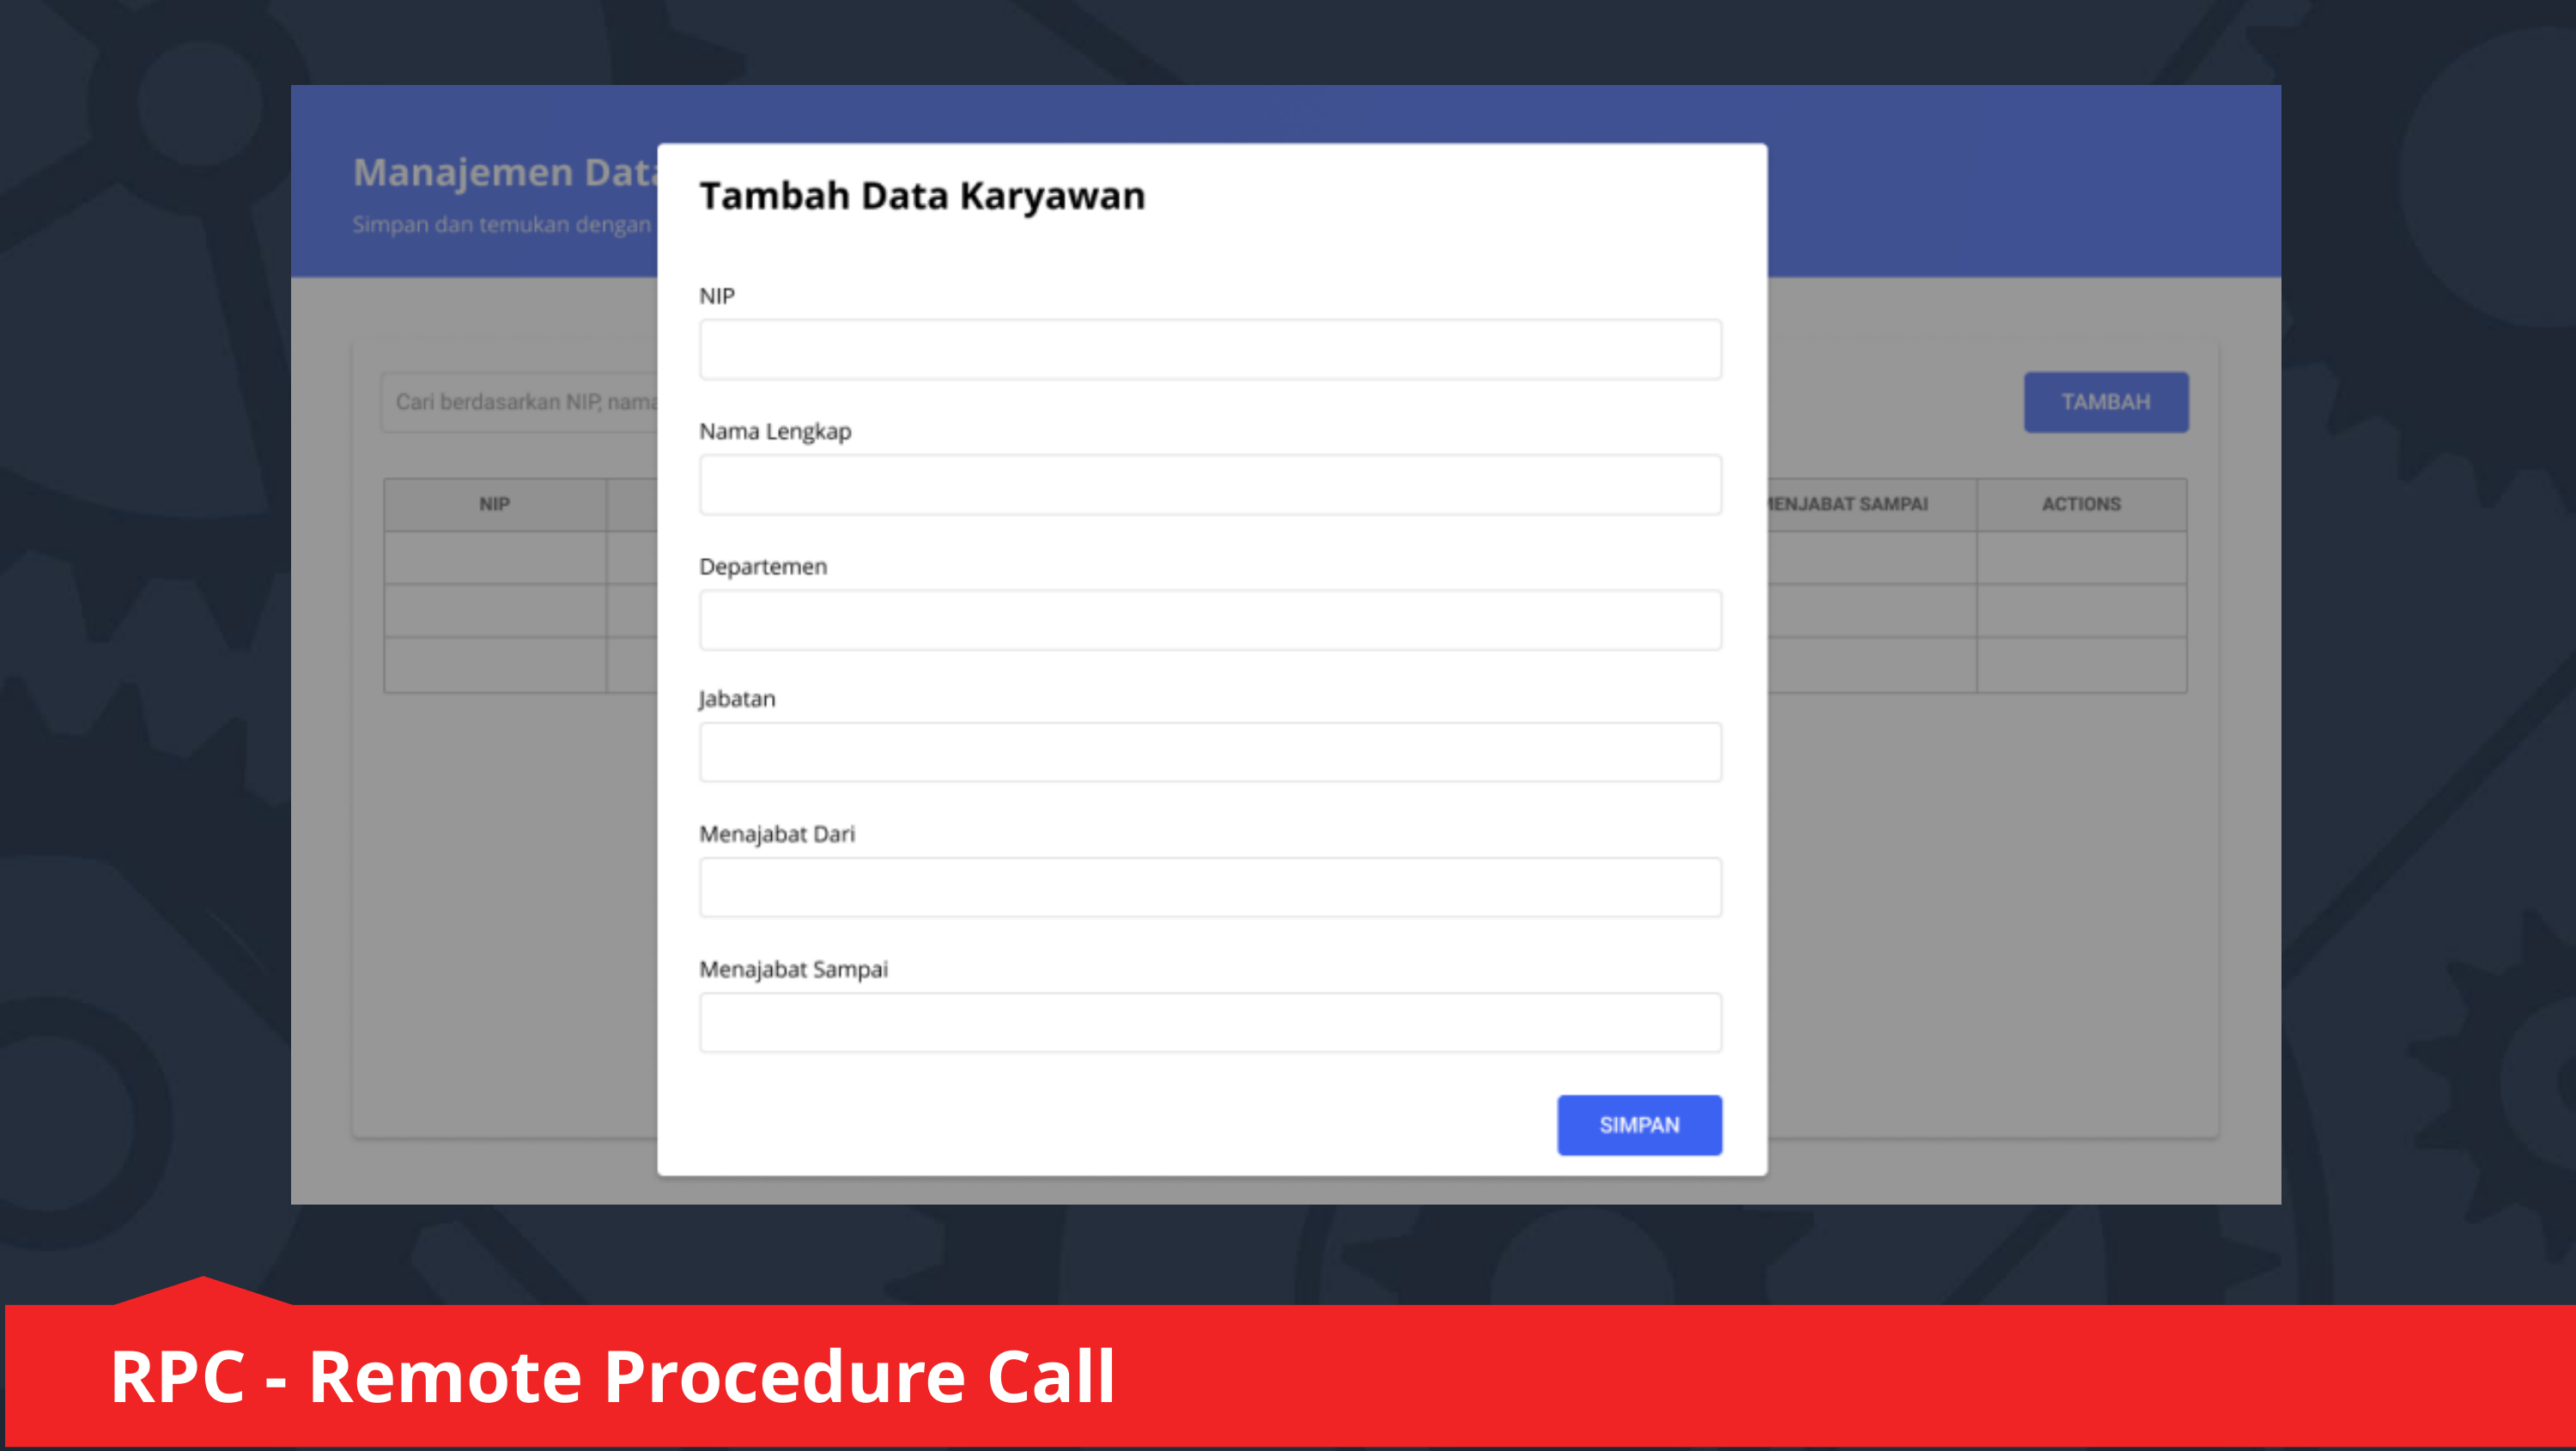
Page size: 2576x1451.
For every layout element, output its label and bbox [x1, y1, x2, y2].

text_box [4, 1275, 2576, 1448]
picture [0, 0, 2576, 1451]
